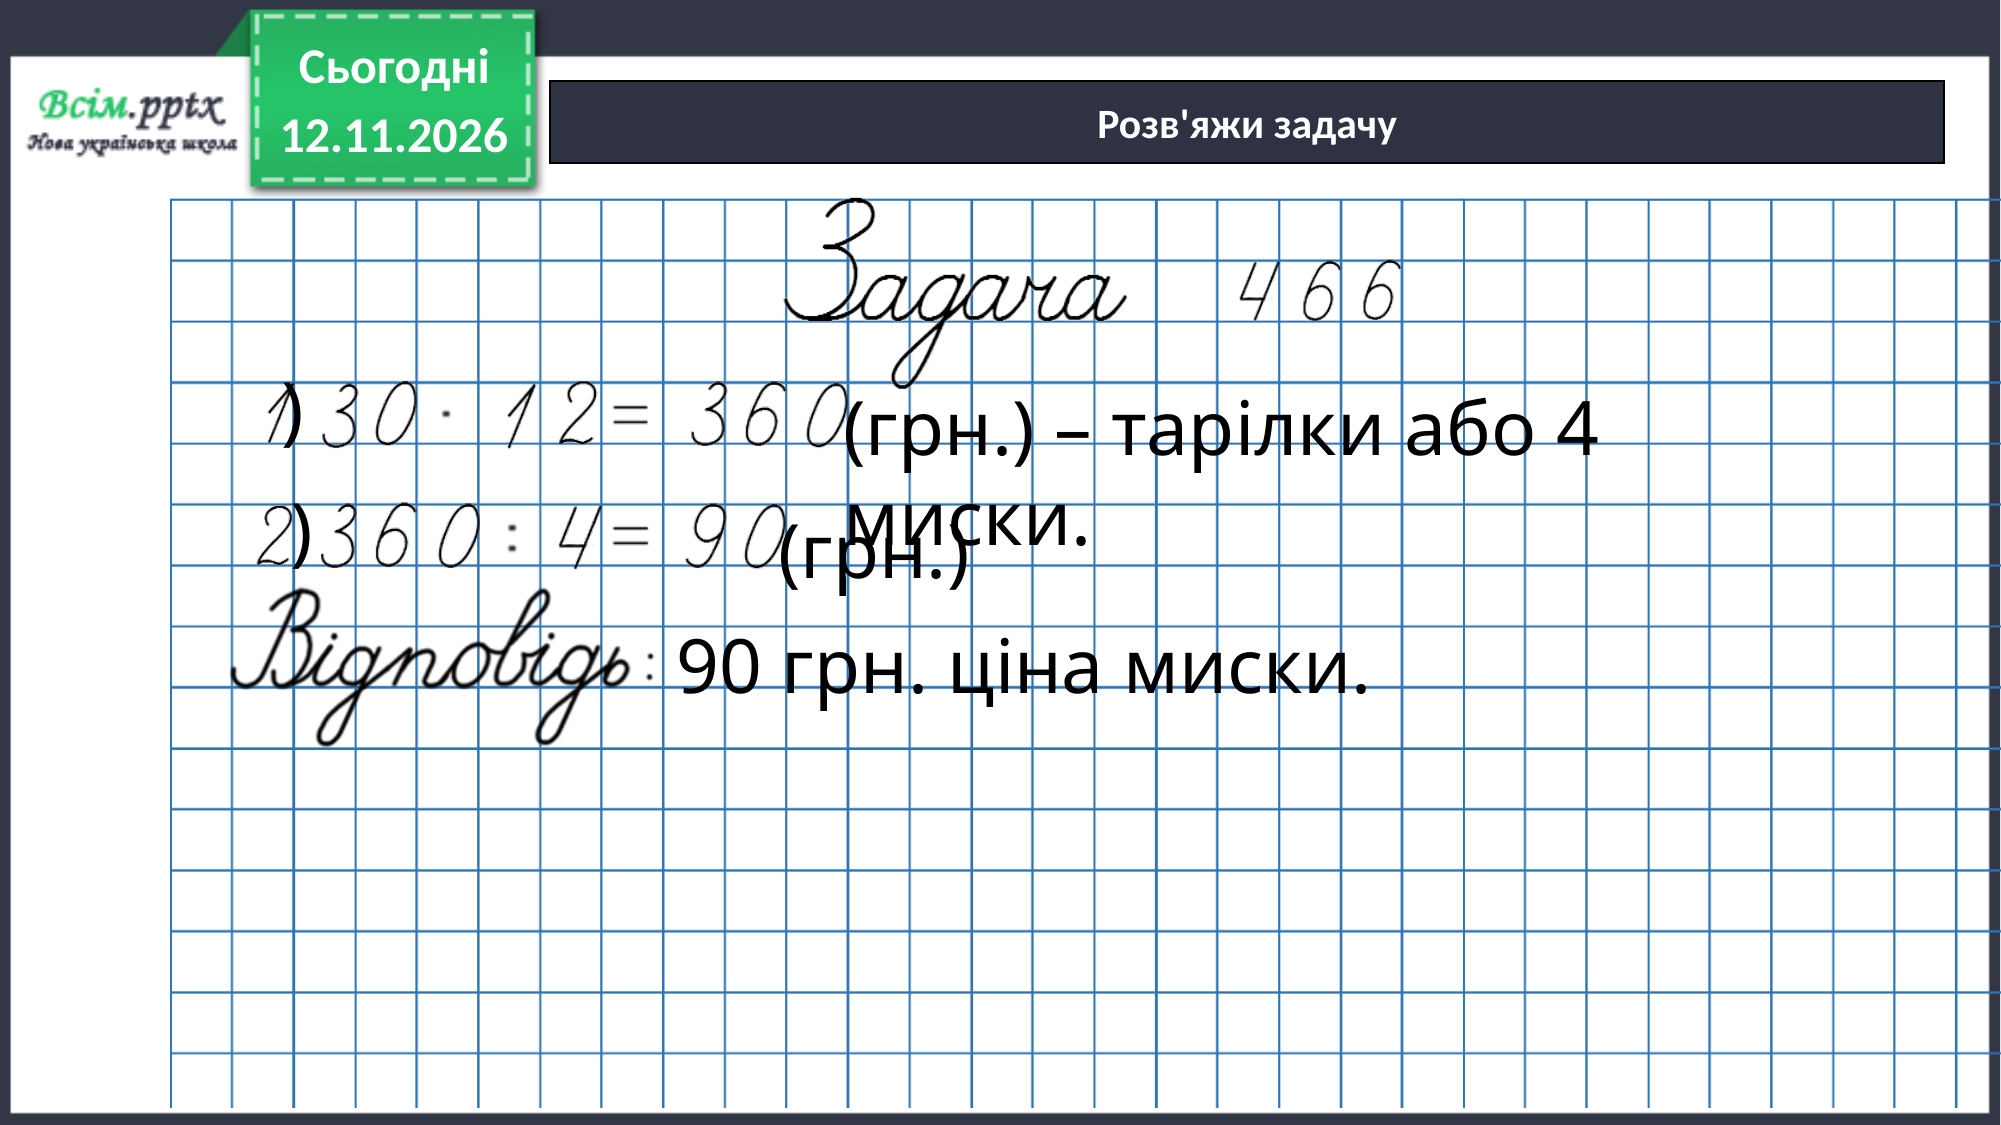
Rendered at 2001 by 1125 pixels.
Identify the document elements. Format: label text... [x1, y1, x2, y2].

text_box Розв'яжи задачу [549, 80, 1945, 164]
text_box Сьогодні [284, 26, 535, 101]
picture [0, 0, 2001, 1125]
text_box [481, 494, 549, 584]
text_box 04.04.2022 [263, 101, 524, 164]
